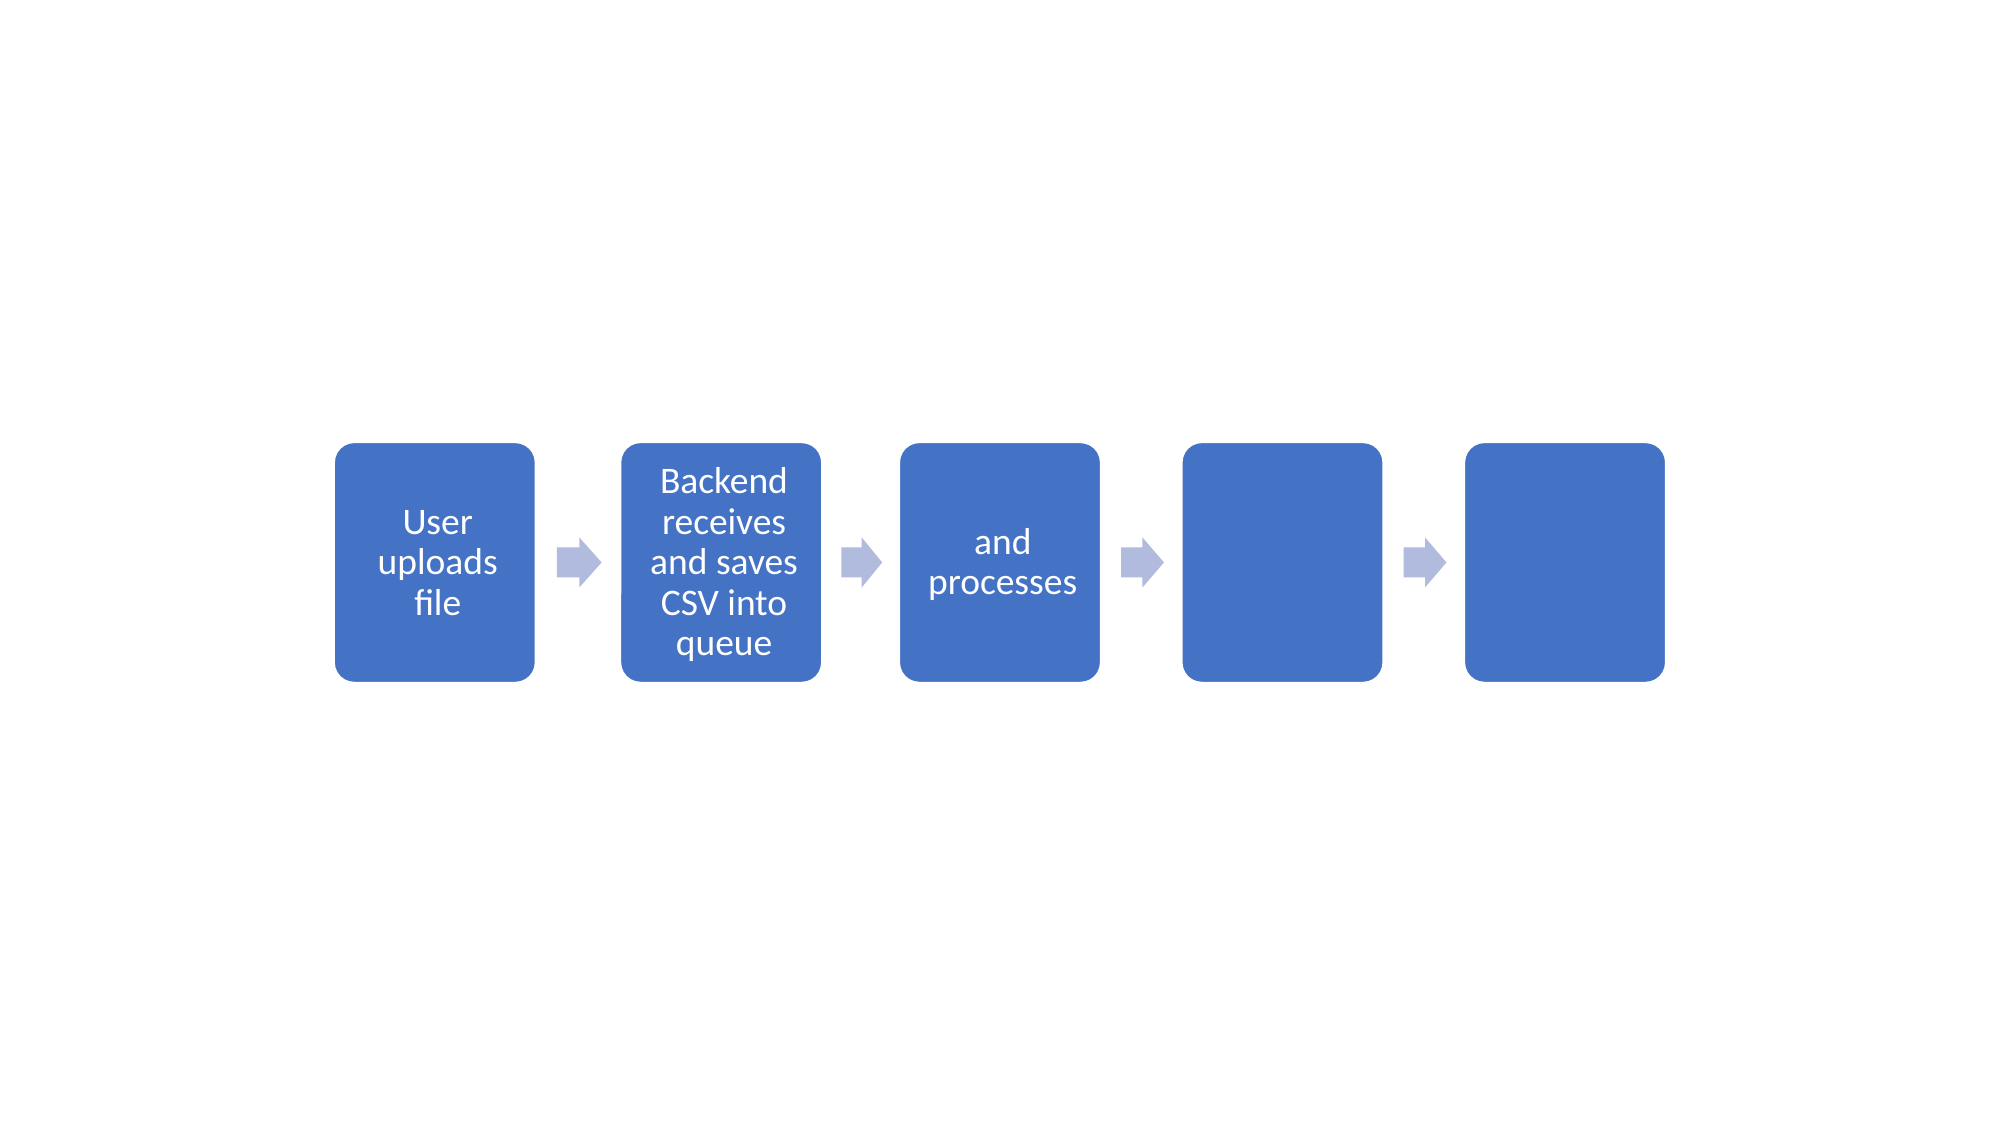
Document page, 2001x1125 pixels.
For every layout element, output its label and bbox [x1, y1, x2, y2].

text_box [333, 117, 1667, 1007]
